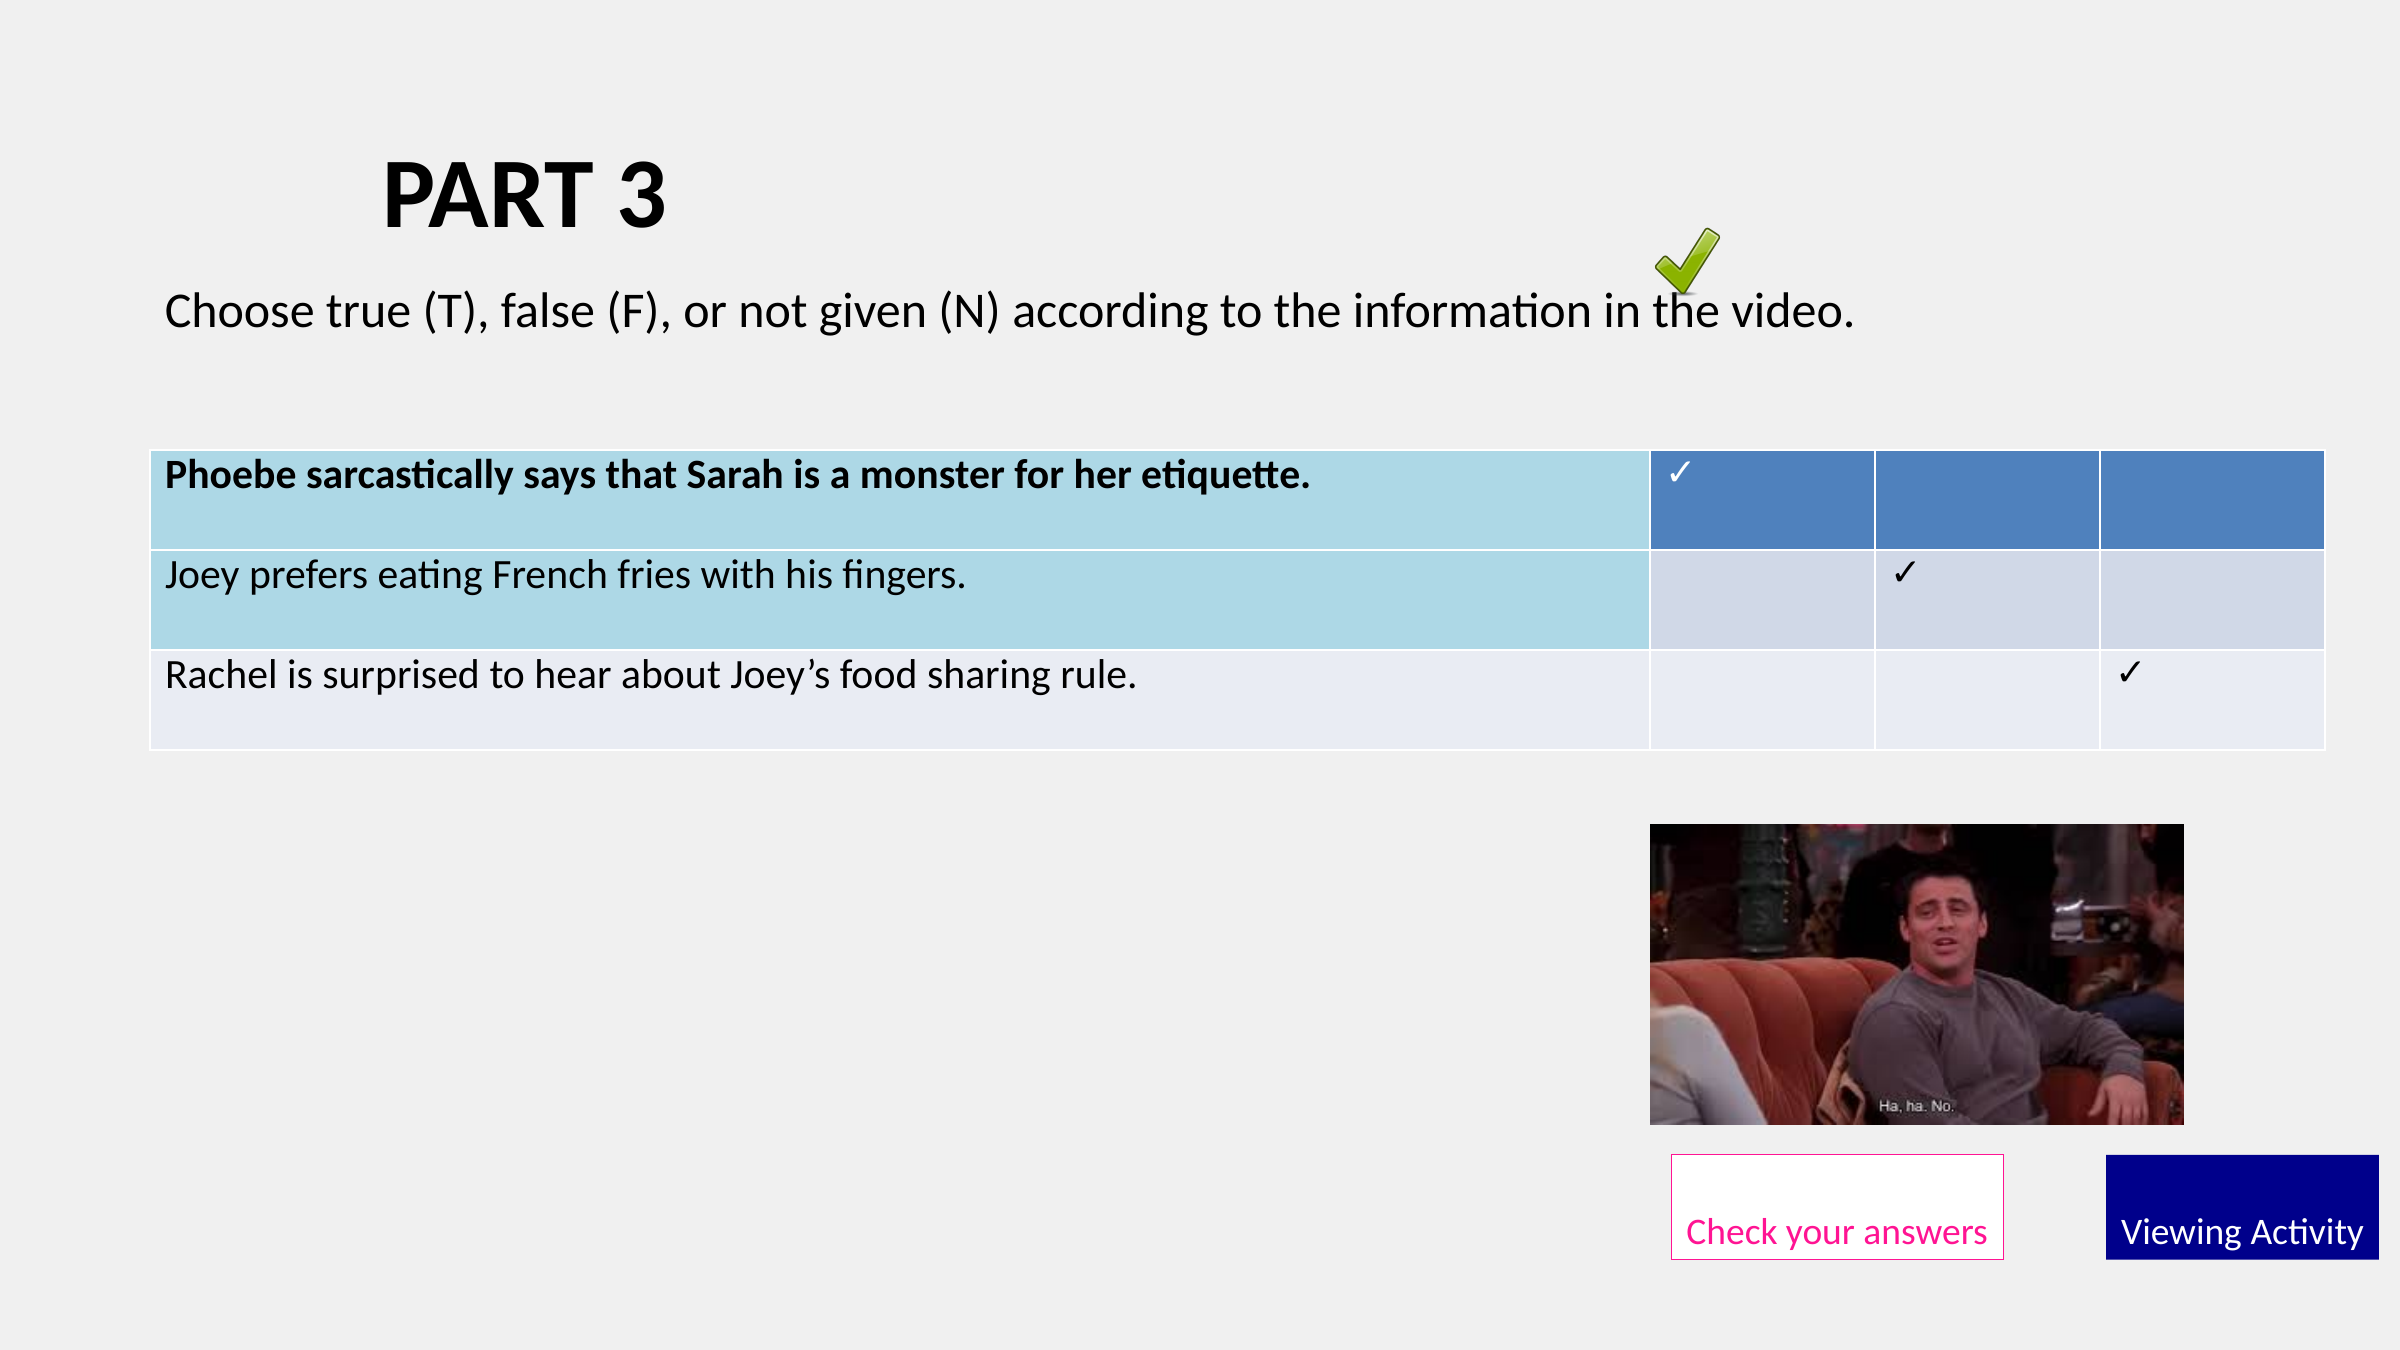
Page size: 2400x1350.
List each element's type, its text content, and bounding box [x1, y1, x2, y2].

table_cell [1651, 651, 1874, 749]
text_box Viewing Activity [2106, 1154, 2379, 1260]
text_box Choose true (T), false (F), or not given (N) according to the information in the video. [149, 224, 1950, 345]
text_box PART 3 [367, 75, 683, 224]
table_cell [1876, 651, 2099, 749]
table_cell Joey prefers eating French fries with his fingers. [151, 551, 1649, 649]
table_cell ✓ [1876, 551, 2099, 649]
text_box Check your answers [1671, 1154, 2004, 1260]
table_cell [2101, 551, 2324, 649]
table_header [2101, 451, 2324, 549]
table_header Phoebe sarcastically says that Sarah is a monster for her etiquette. [151, 451, 1649, 549]
picture [1649, 824, 2184, 1126]
table_header ✓ [1651, 451, 1874, 549]
table_cell [1651, 551, 1874, 649]
table_cell Rachel is surprised to hear about Joey’s food sharing rule. [151, 651, 1649, 749]
picture [1649, 224, 1726, 301]
table_header [1876, 451, 2099, 549]
table_cell ✓ [2101, 651, 2324, 749]
